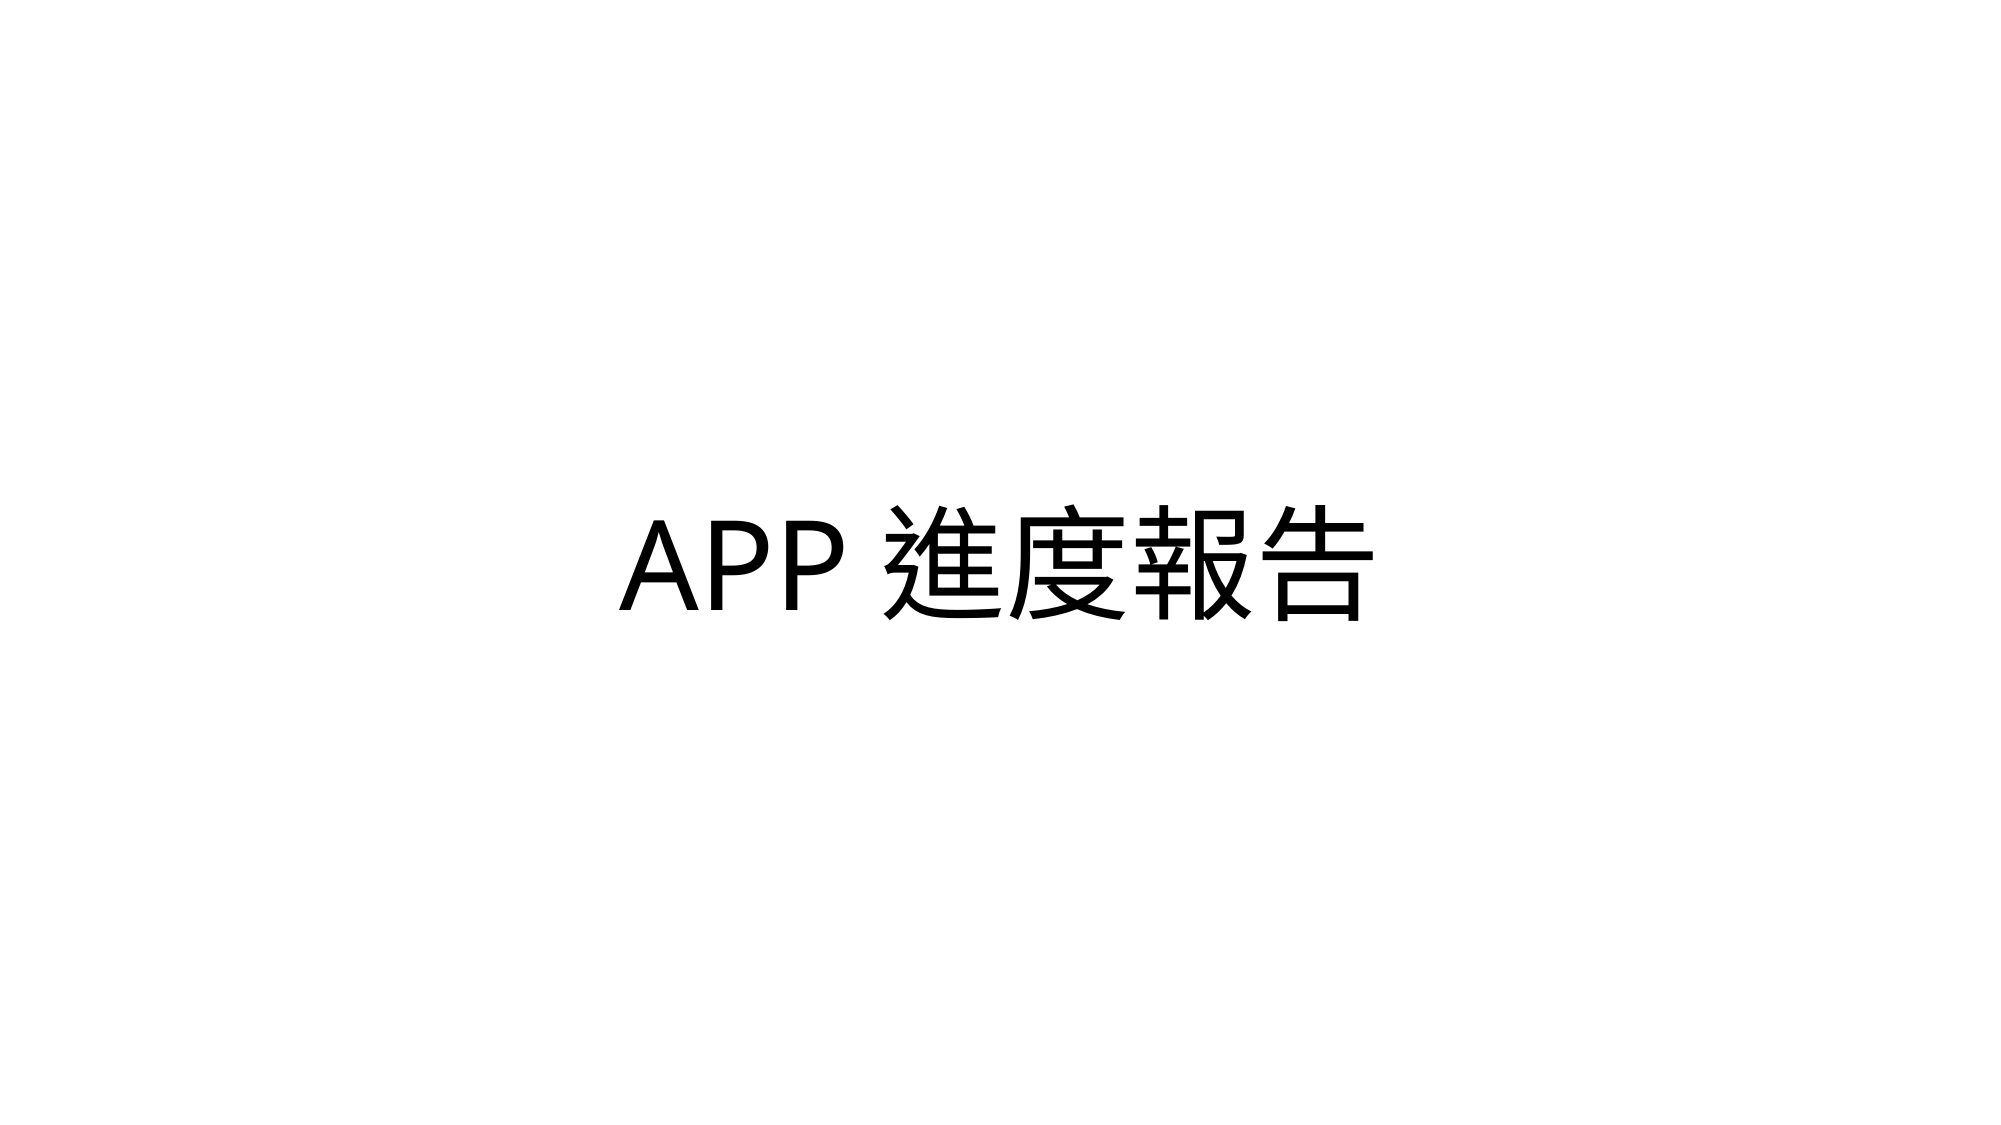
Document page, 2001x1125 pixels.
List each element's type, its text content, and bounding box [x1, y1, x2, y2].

title APP進度報告 [249, 479, 1750, 646]
